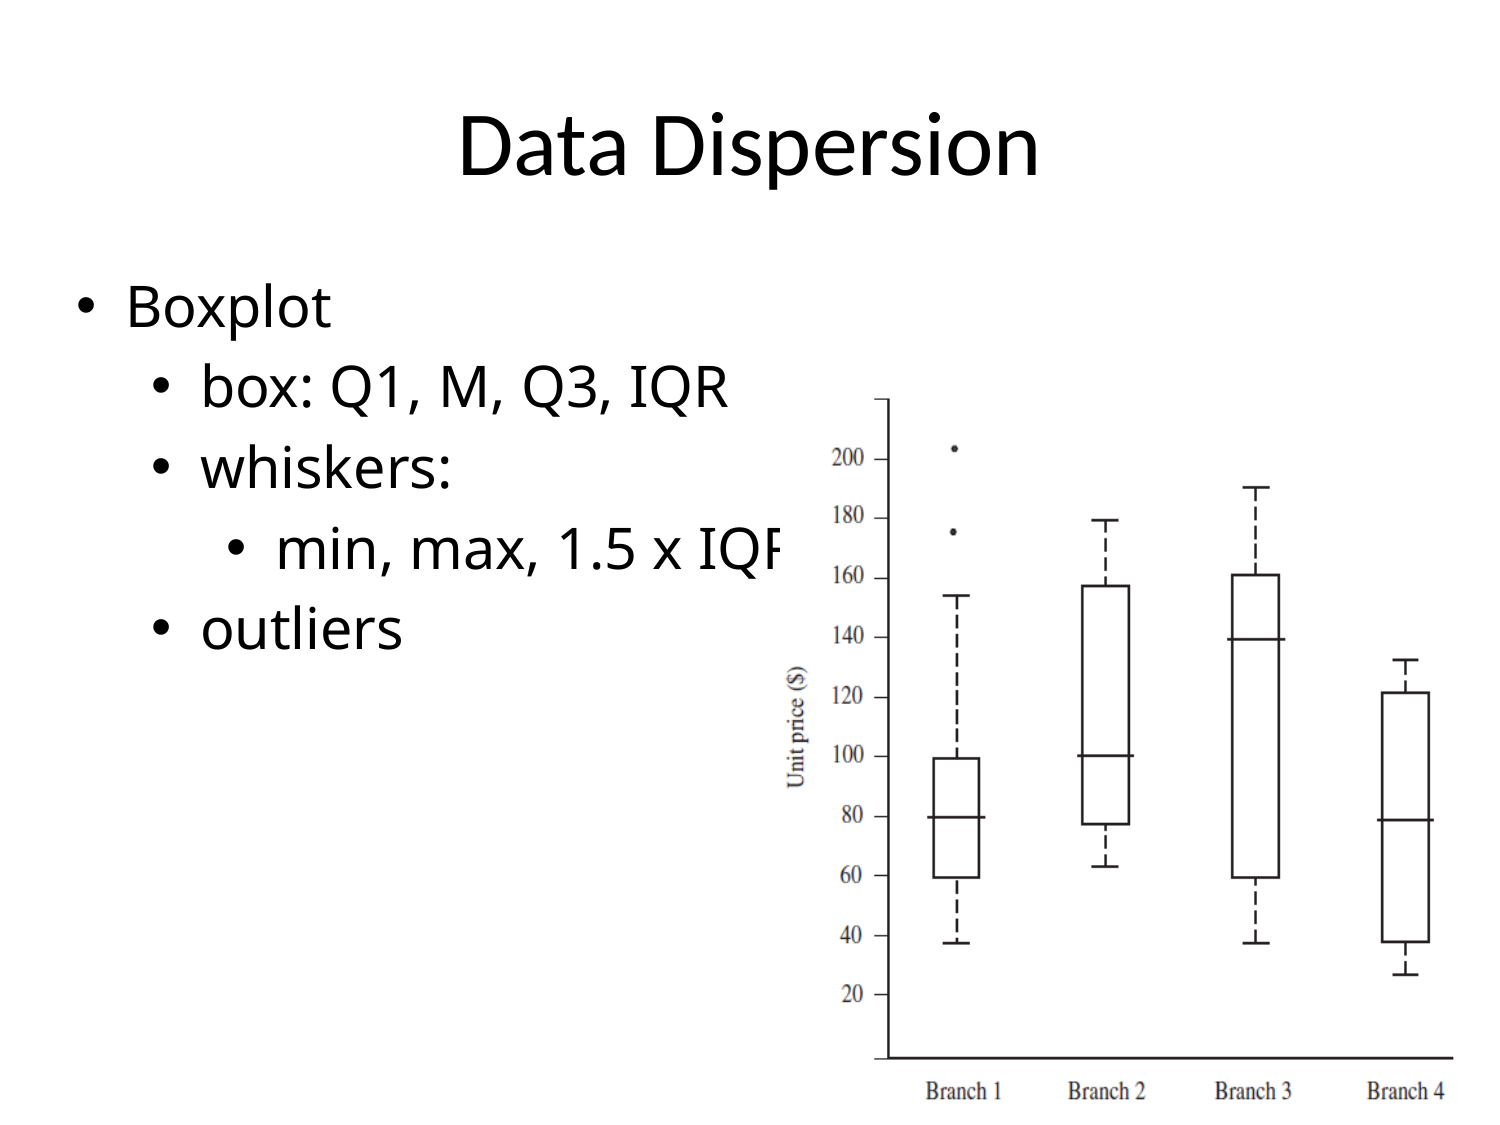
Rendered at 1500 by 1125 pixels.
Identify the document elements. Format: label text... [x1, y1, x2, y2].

title Data Dispersion [75, 45, 1425, 233]
text_box [780, 374, 1478, 1120]
text_box Boxplot box: Q1, M, Q3, IQR whiskers: min, max, 1.5 x IQR outliers [26, 258, 1500, 662]
